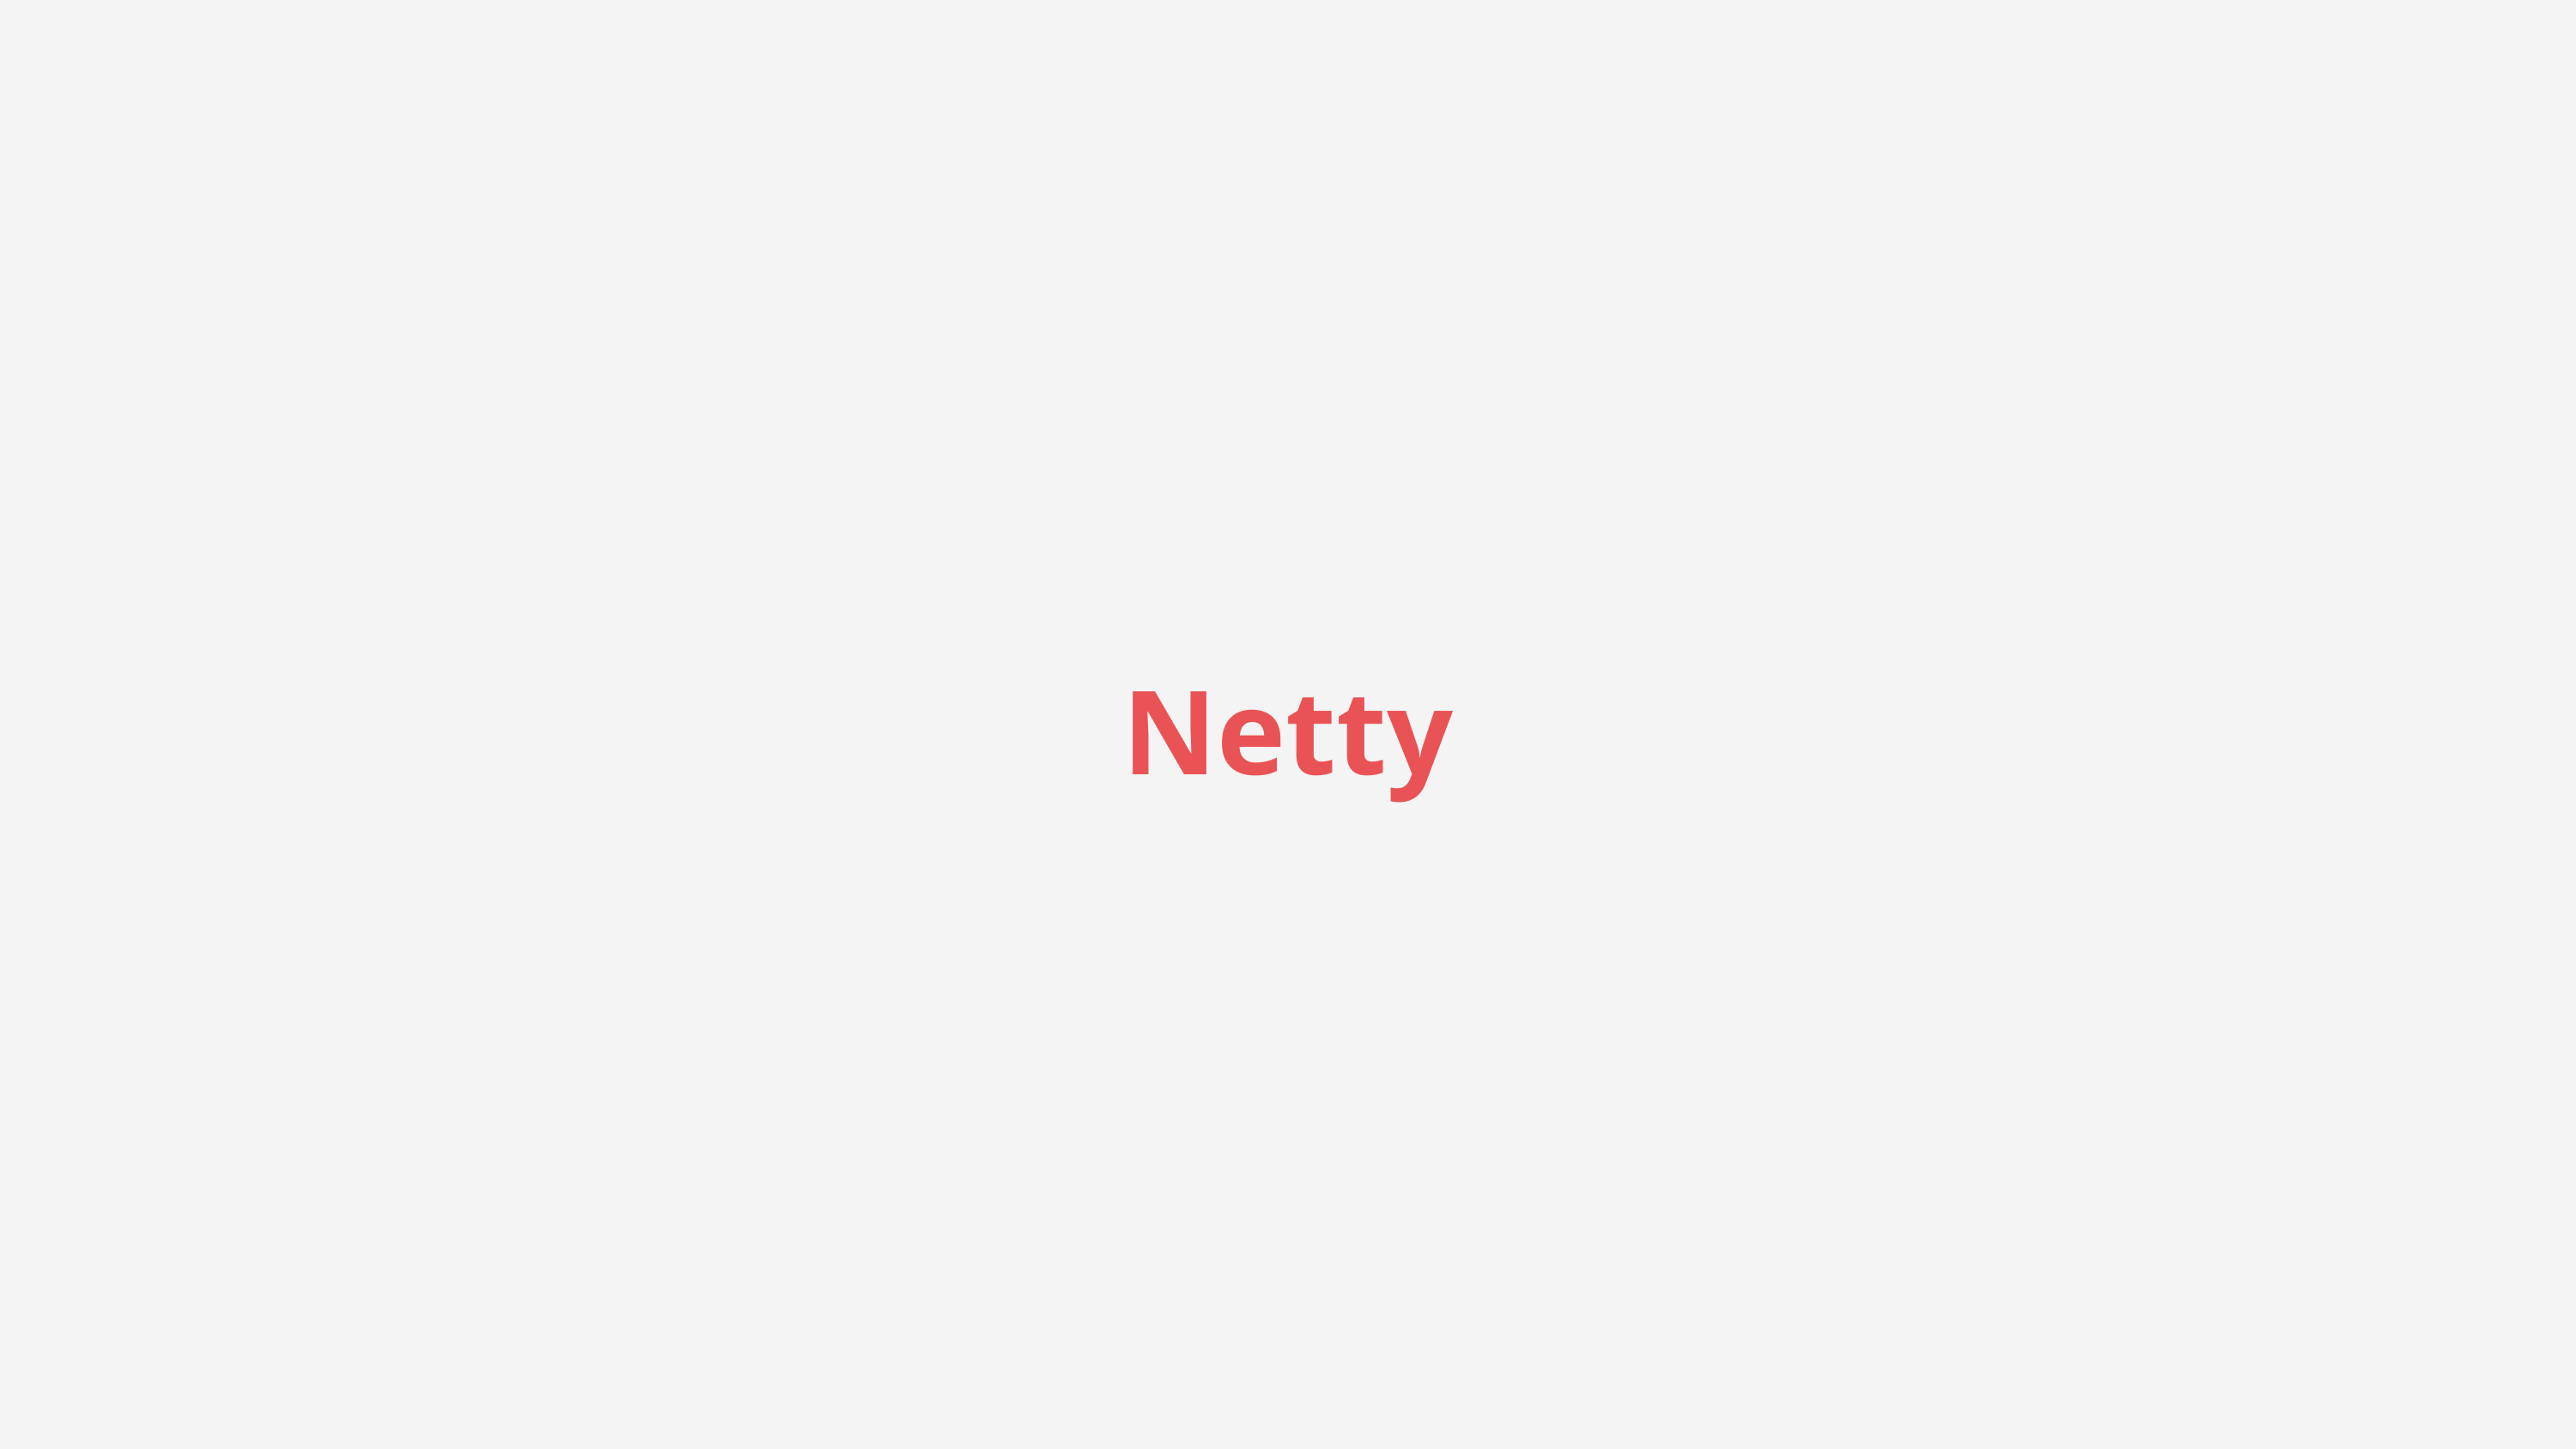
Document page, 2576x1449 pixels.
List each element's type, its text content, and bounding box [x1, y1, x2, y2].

text_box Netty [401, 646, 2175, 798]
